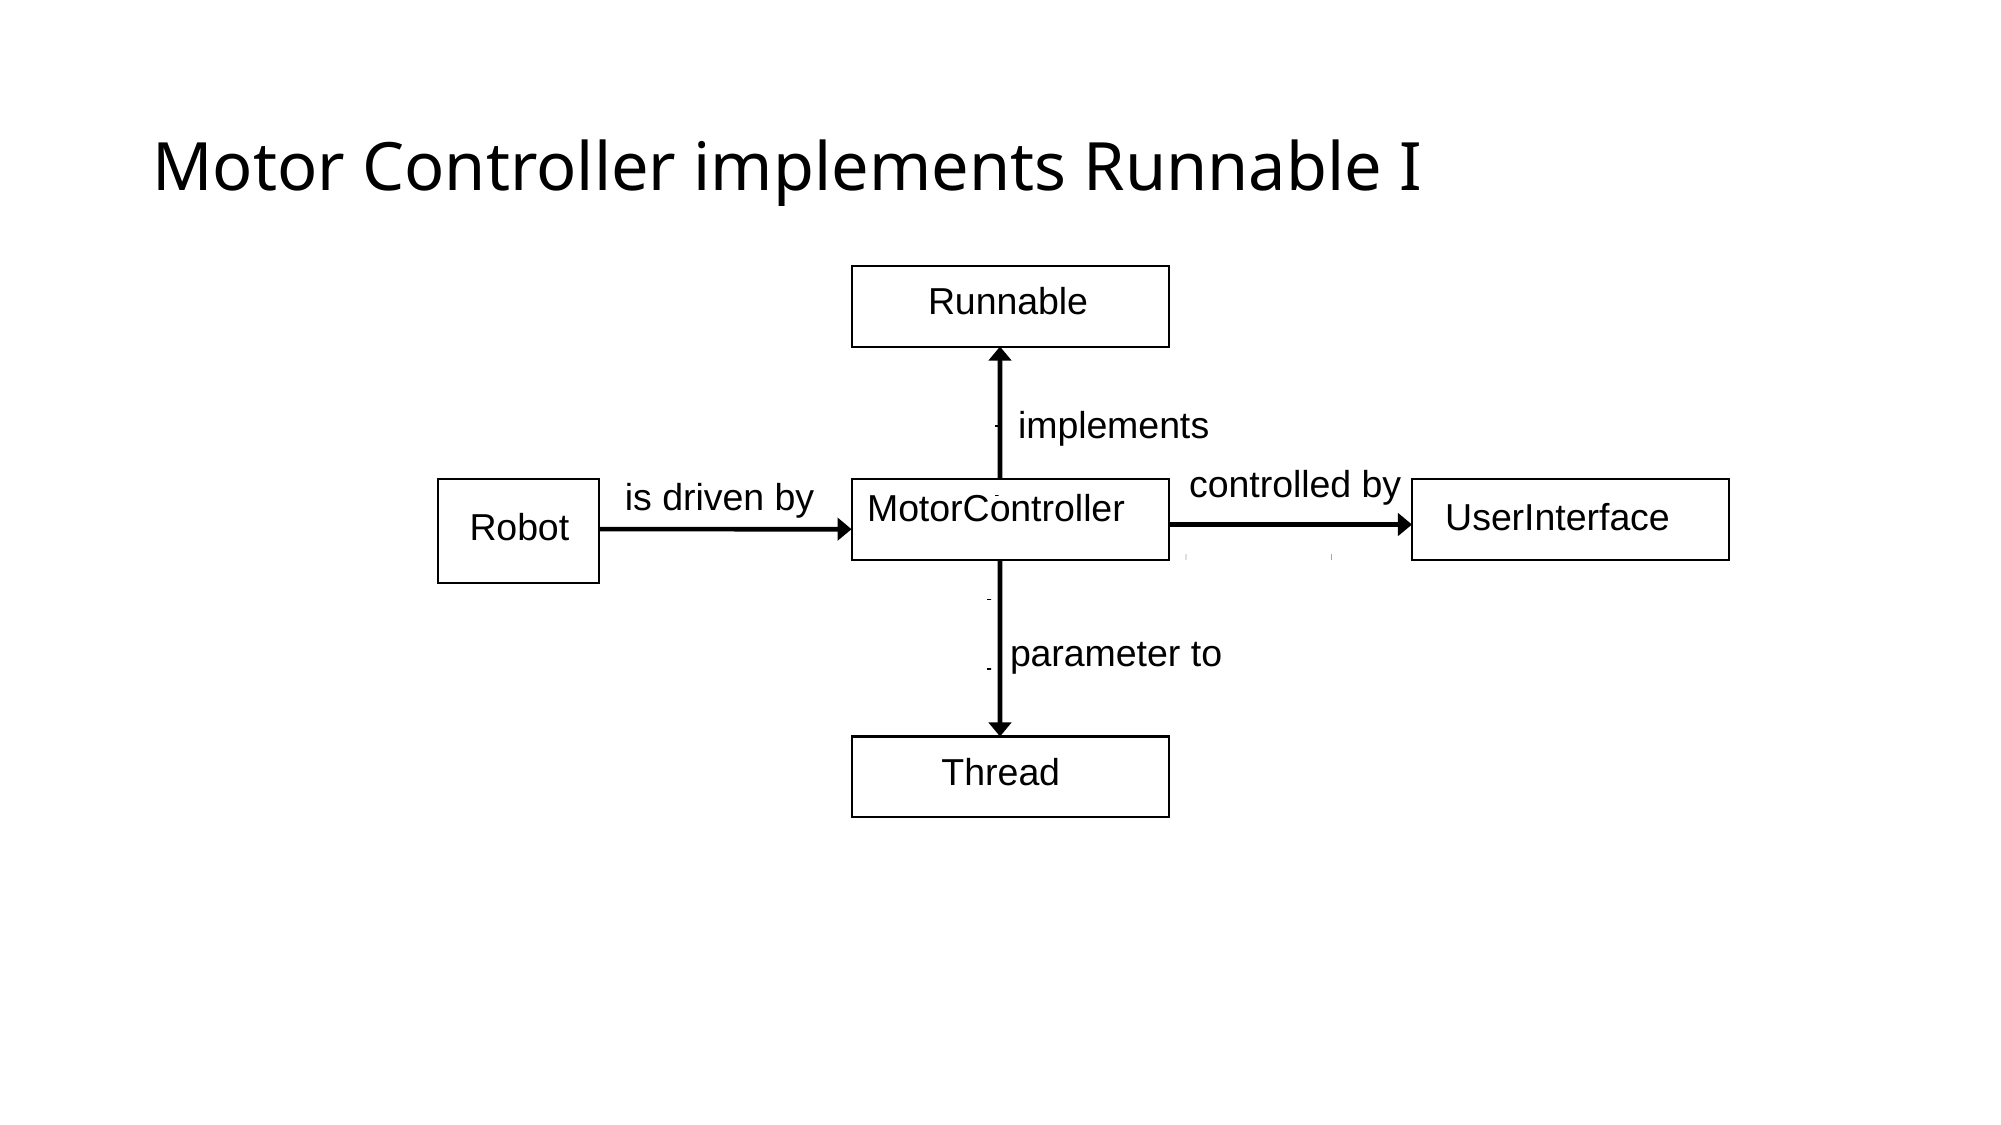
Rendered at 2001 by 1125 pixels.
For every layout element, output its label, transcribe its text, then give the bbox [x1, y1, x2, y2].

text_box is driven by [624, 473, 815, 519]
title Motor Controller implements Runnable I [137, 59, 1863, 278]
text_box controlled by [1189, 459, 1402, 505]
text_box [989, 347, 1011, 478]
text_box [1169, 514, 1411, 535]
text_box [437, 478, 600, 583]
text_box [600, 518, 851, 540]
text_box implements [1018, 401, 1210, 447]
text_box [851, 736, 1169, 818]
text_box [851, 265, 1169, 347]
text_box [989, 560, 1011, 736]
text_box parameter to [1010, 629, 1223, 675]
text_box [851, 478, 1169, 560]
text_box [1411, 478, 1730, 560]
